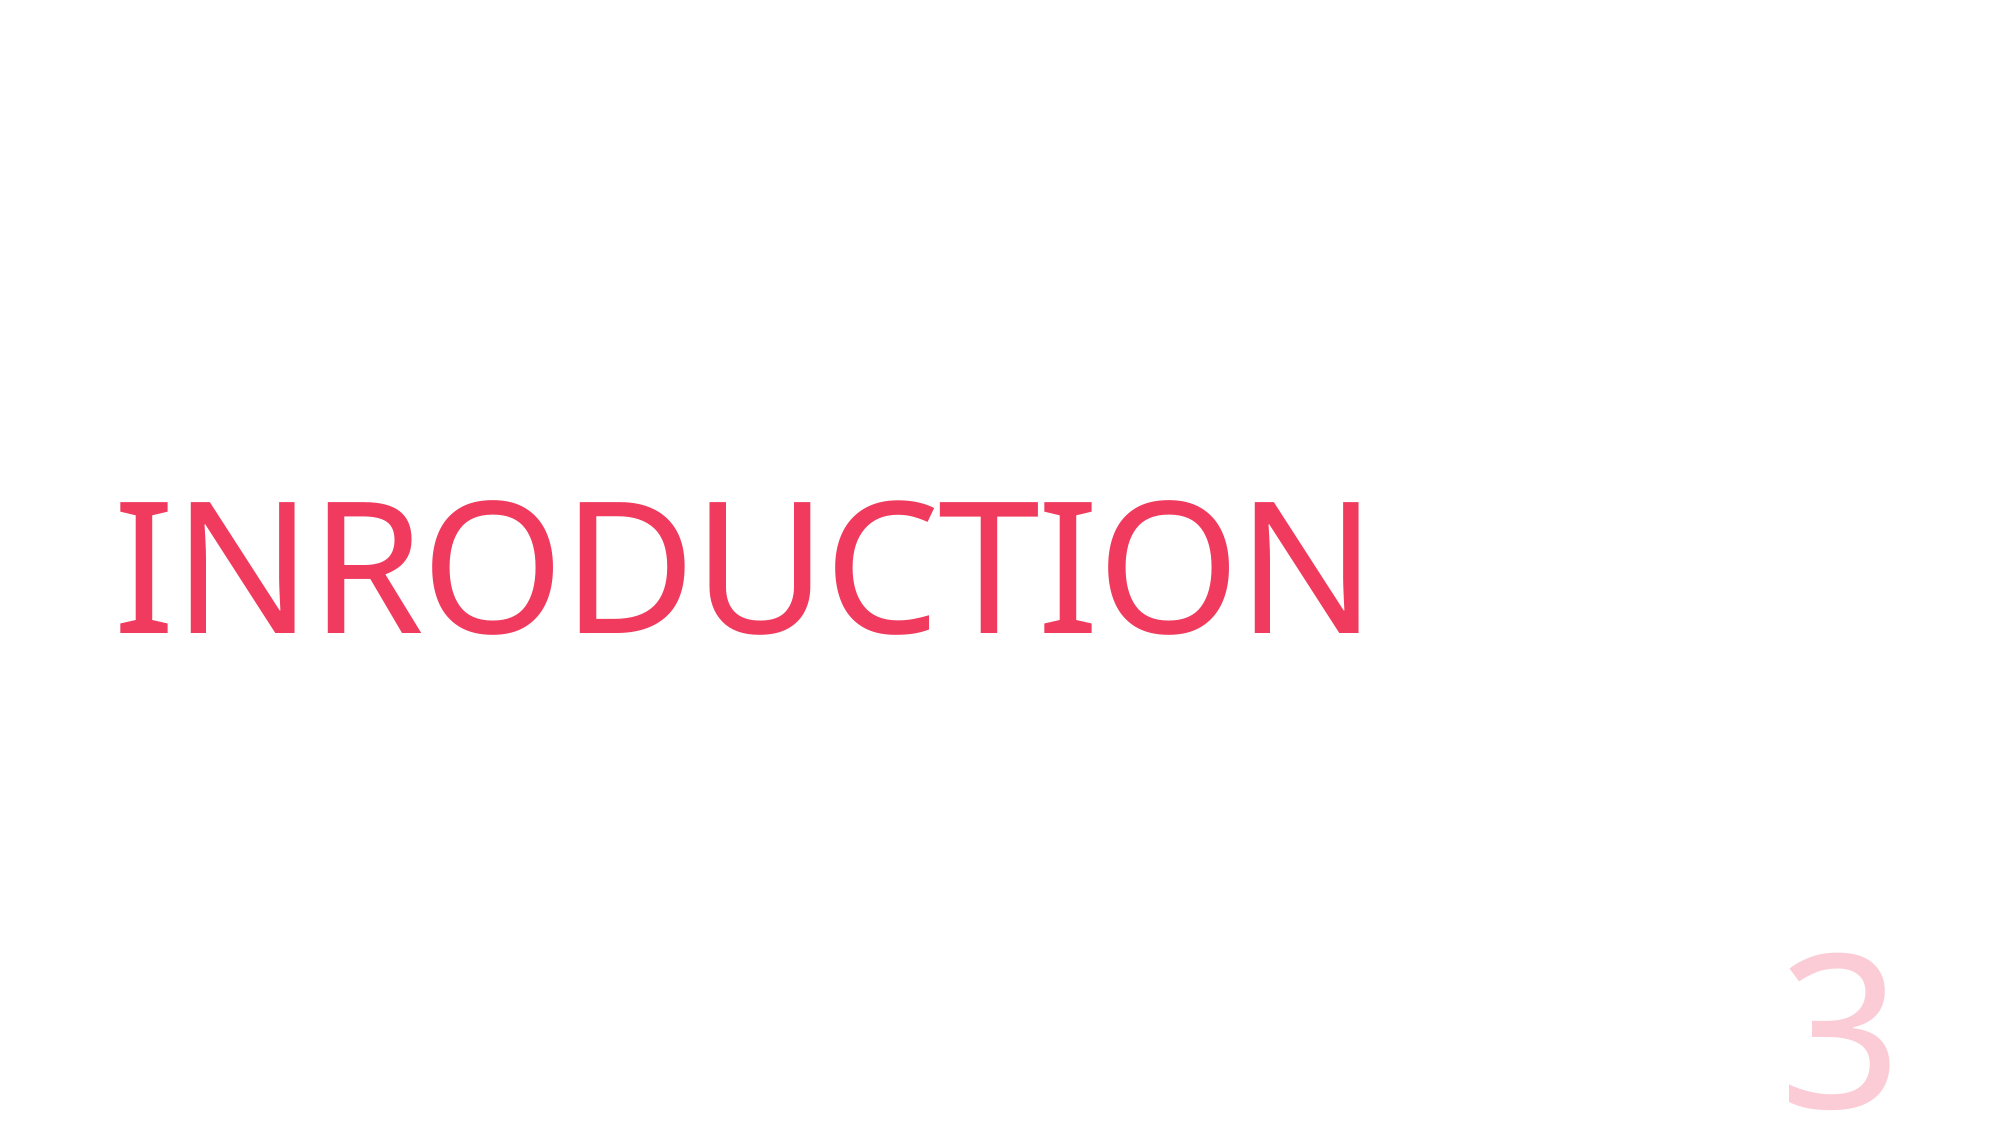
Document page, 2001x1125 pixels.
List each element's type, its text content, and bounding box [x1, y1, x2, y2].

title INRODUCTION [98, 125, 1868, 677]
slide_number 3 [1437, 963, 1918, 1125]
